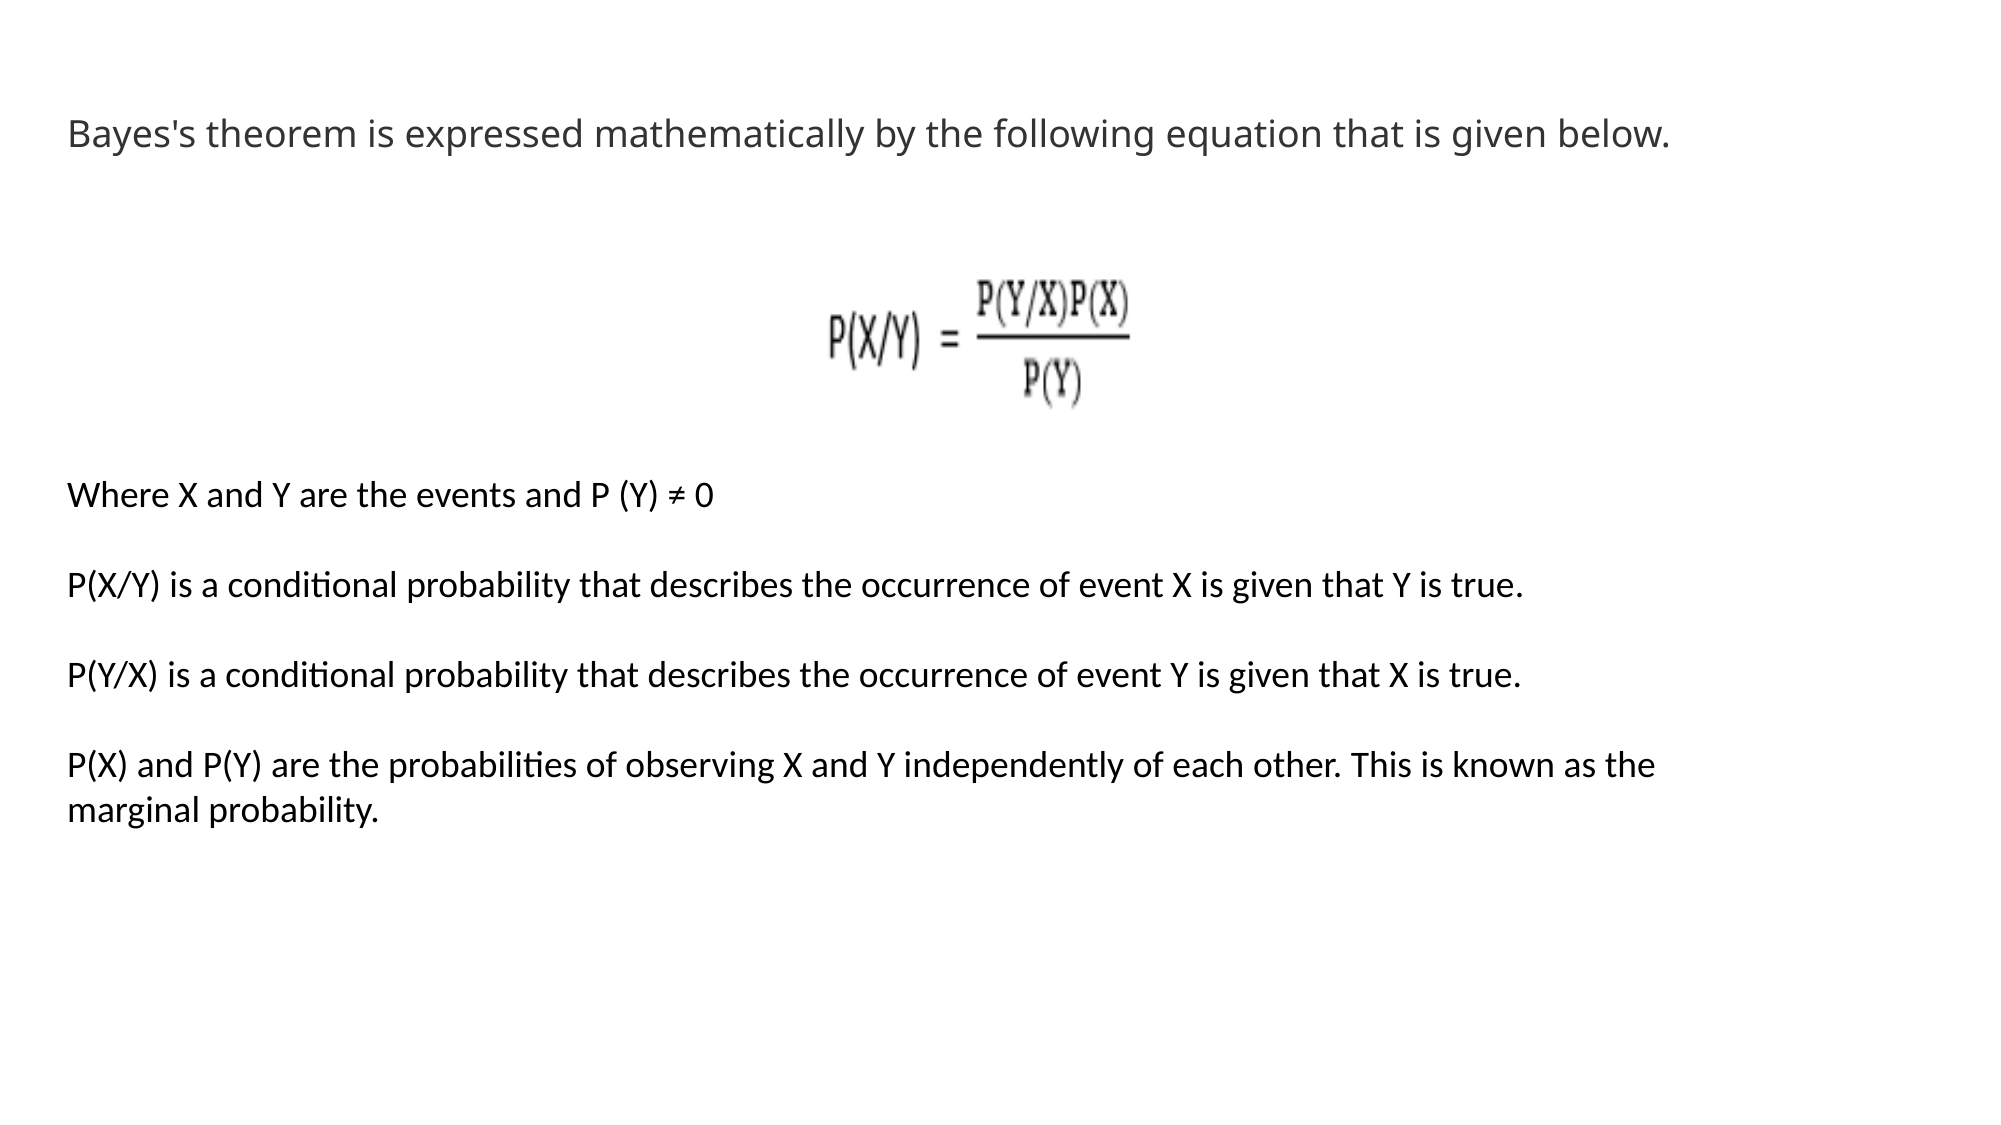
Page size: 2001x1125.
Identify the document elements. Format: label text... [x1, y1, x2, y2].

picture [584, 220, 1141, 437]
text_box Bayes's theorem is expressed mathematically by the following equation that is given below. Where X and Y are the events and P (Y) ≠ 0 P(X/Y) is a conditional probability that describes the occurrence of event X is given that Y is true. P(Y/X) is a conditional probability that describes the occurrence of event Y is given that X is true. P(X) and P(Y) are the probabilities of observing X and Y independently of each other. This is known as the marginal probability. [52, 102, 1803, 838]
